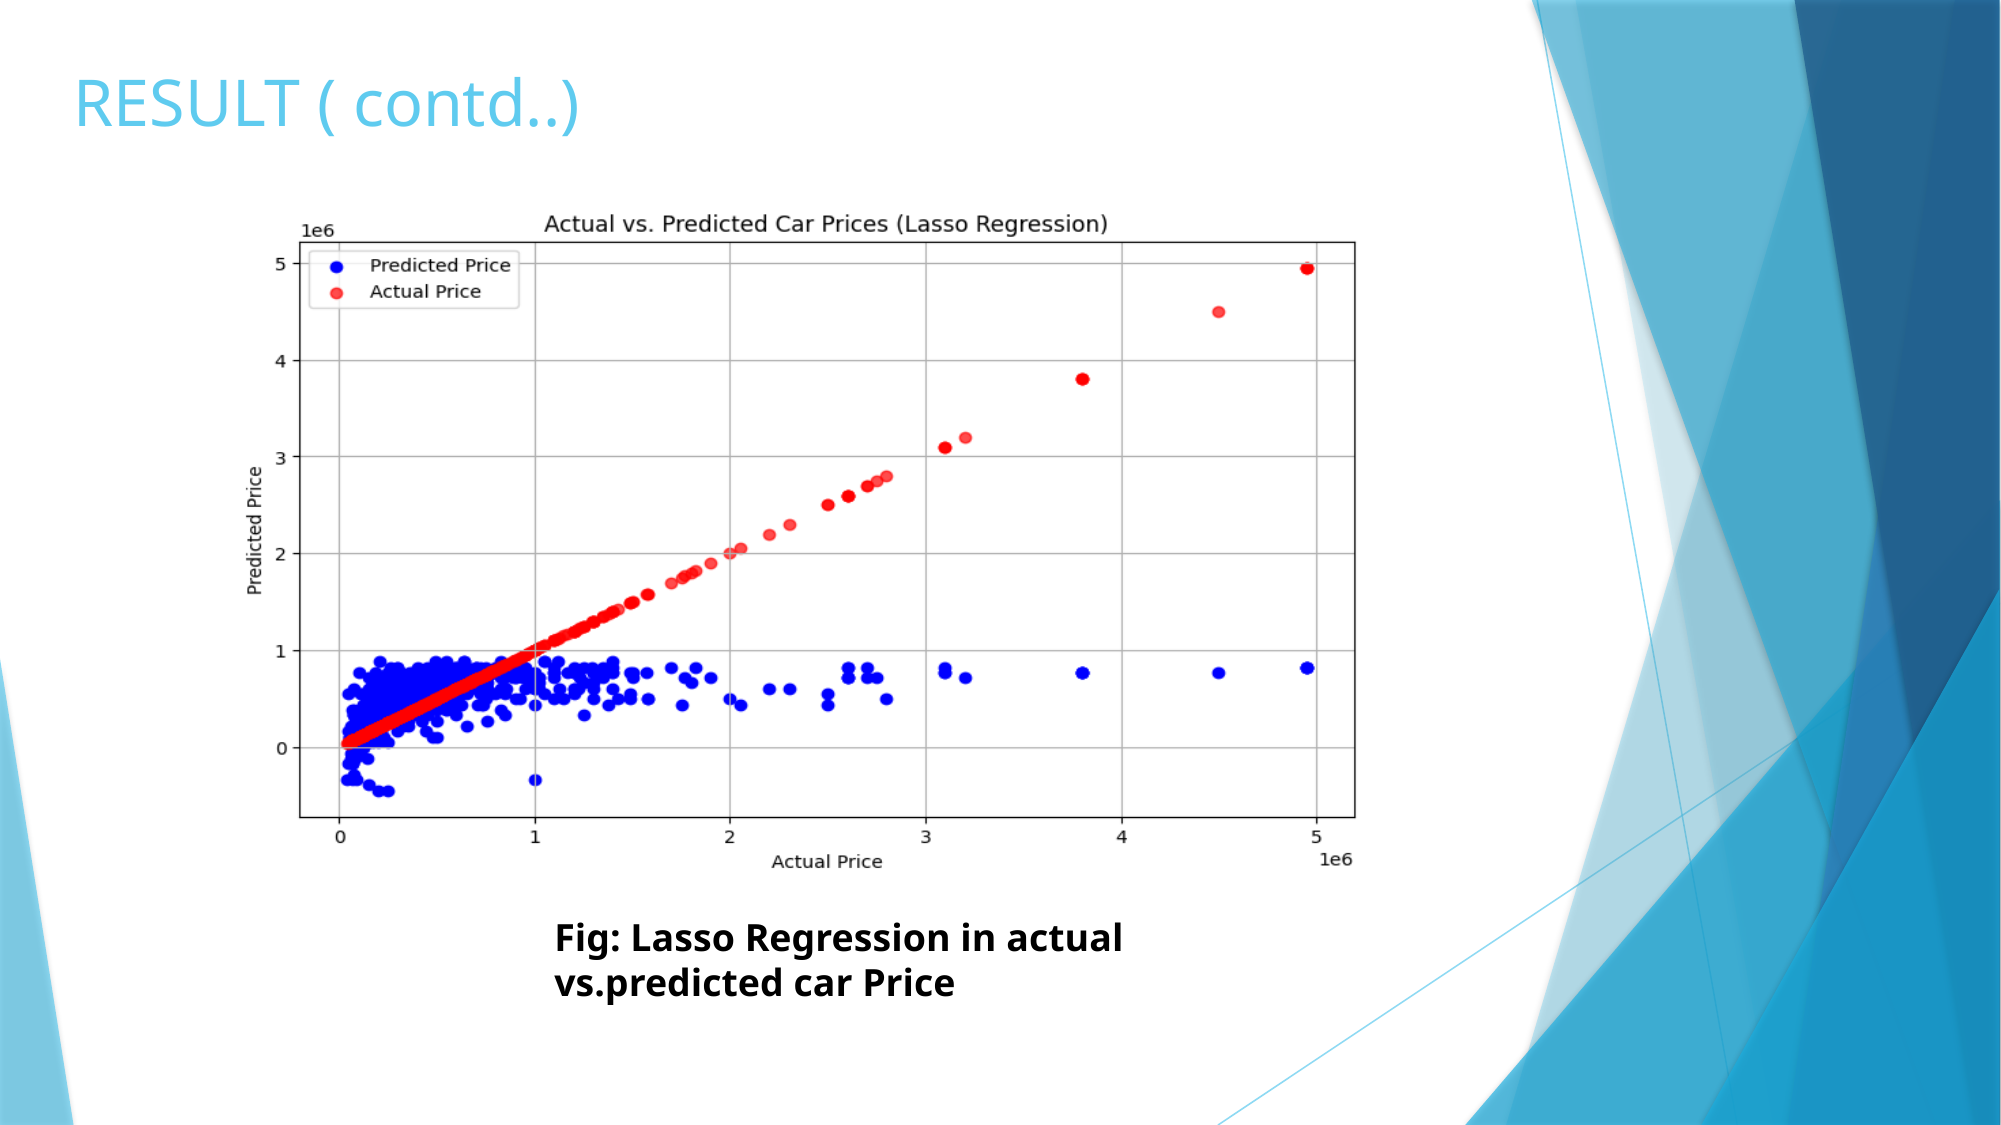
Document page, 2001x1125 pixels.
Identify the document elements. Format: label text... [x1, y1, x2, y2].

title RESULT ( contd..) [58, 54, 1280, 147]
text_box Fig: Lasso Regression in actual vs.predicted car Price [539, 906, 1258, 1012]
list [234, 201, 1369, 883]
